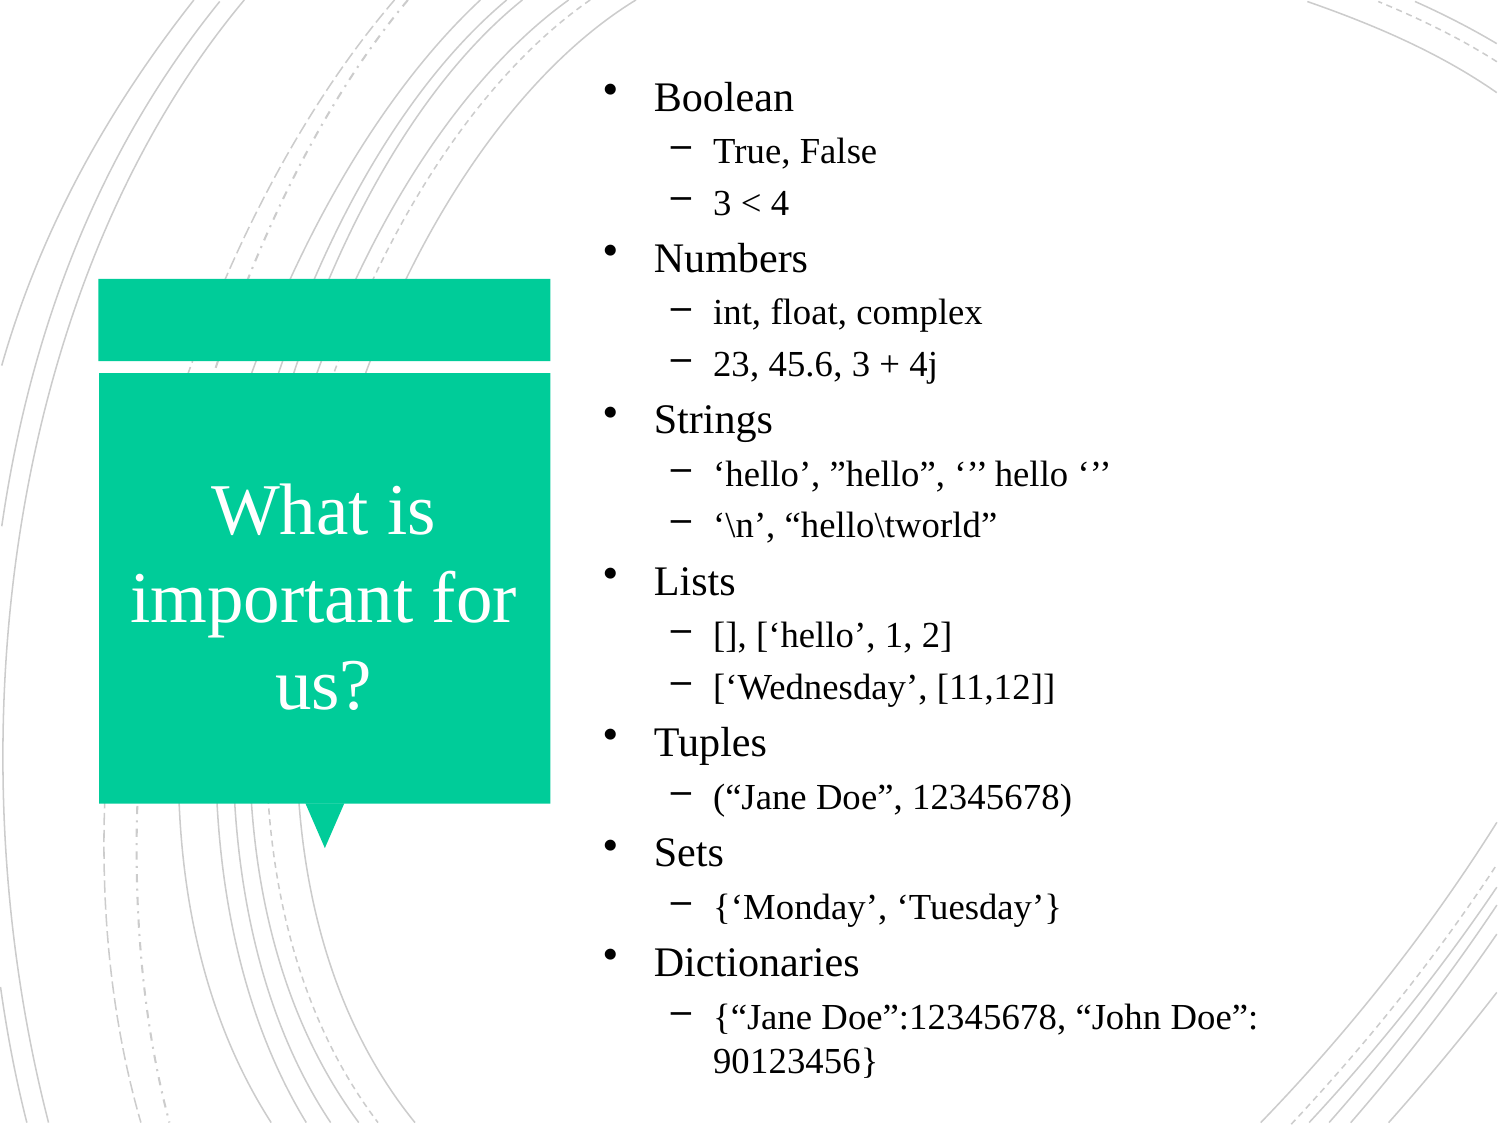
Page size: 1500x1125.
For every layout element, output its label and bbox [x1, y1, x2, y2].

text_box [0, 0, 1497, 1125]
text_box [98, 278, 551, 849]
